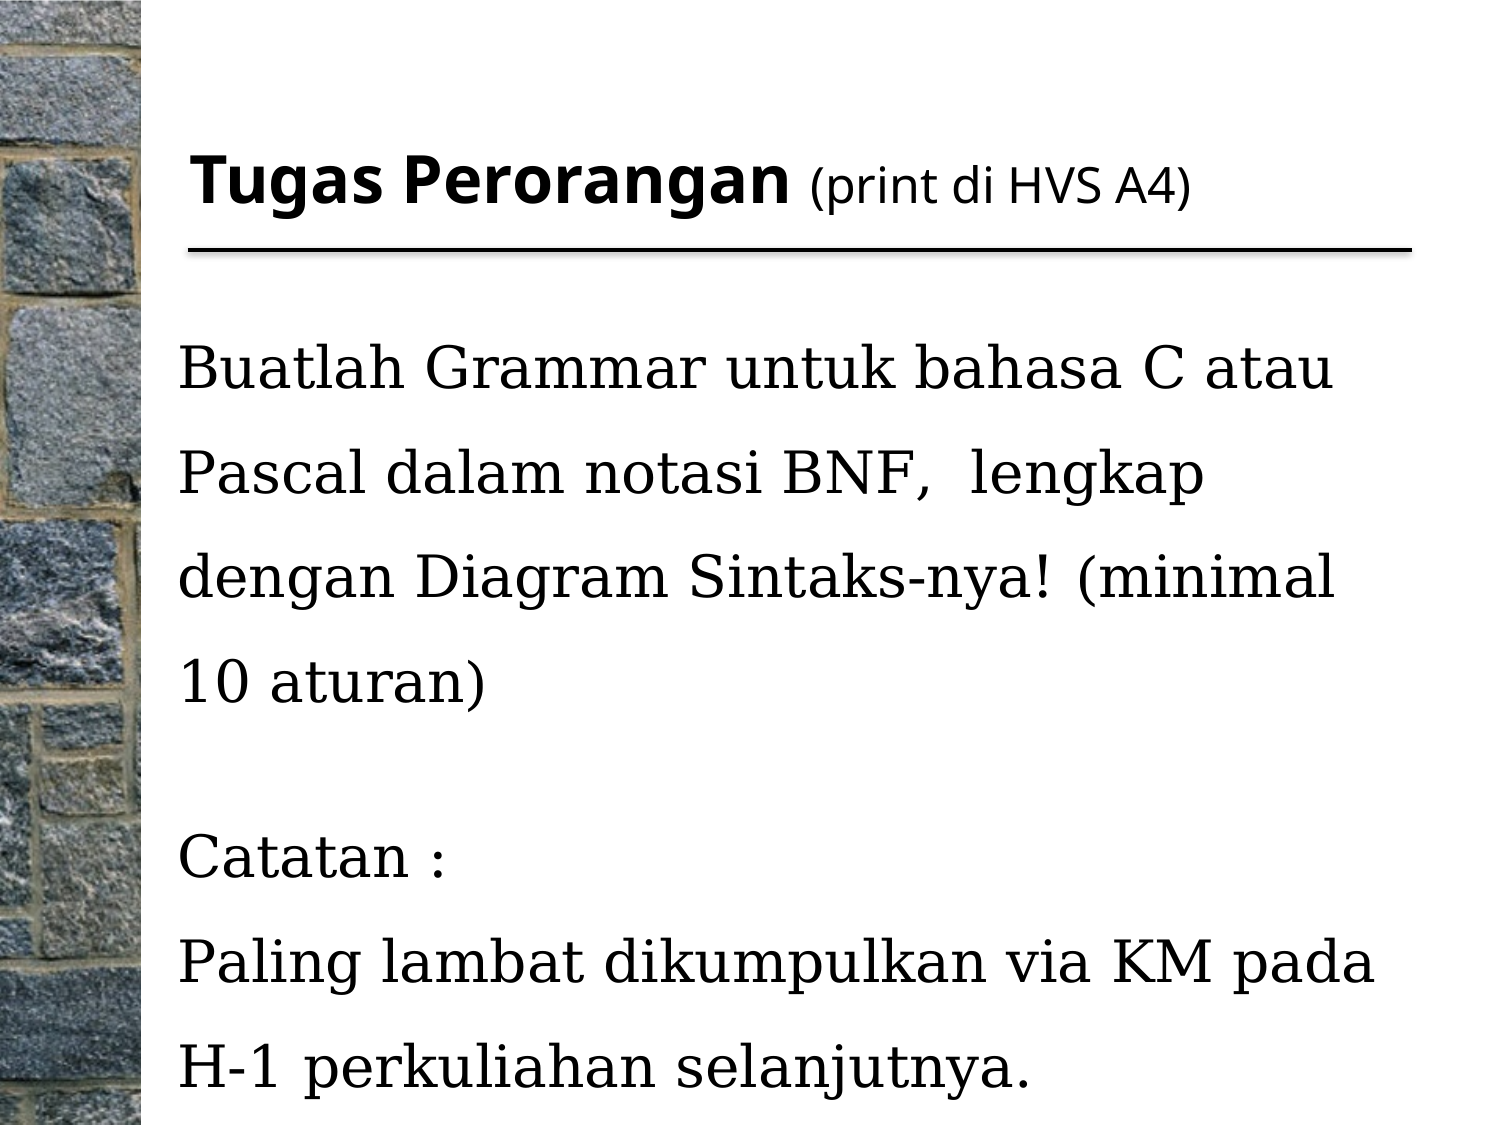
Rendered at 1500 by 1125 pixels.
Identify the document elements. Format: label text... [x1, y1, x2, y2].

picture [0, 0, 141, 1125]
text_box Tugas Perorangan (print di HVS A4) [174, 49, 1455, 225]
text_box Buatlah Grammar untuk bahasa C atau Pascal dalam notasi BNF, lengkap dengan Diagram Sintaks-nya! (minimal 10 aturan) Catatan : Paling lambat dikumpulkan via KM pada H-1 perkuliahan selanjutnya. [162, 287, 1413, 1107]
